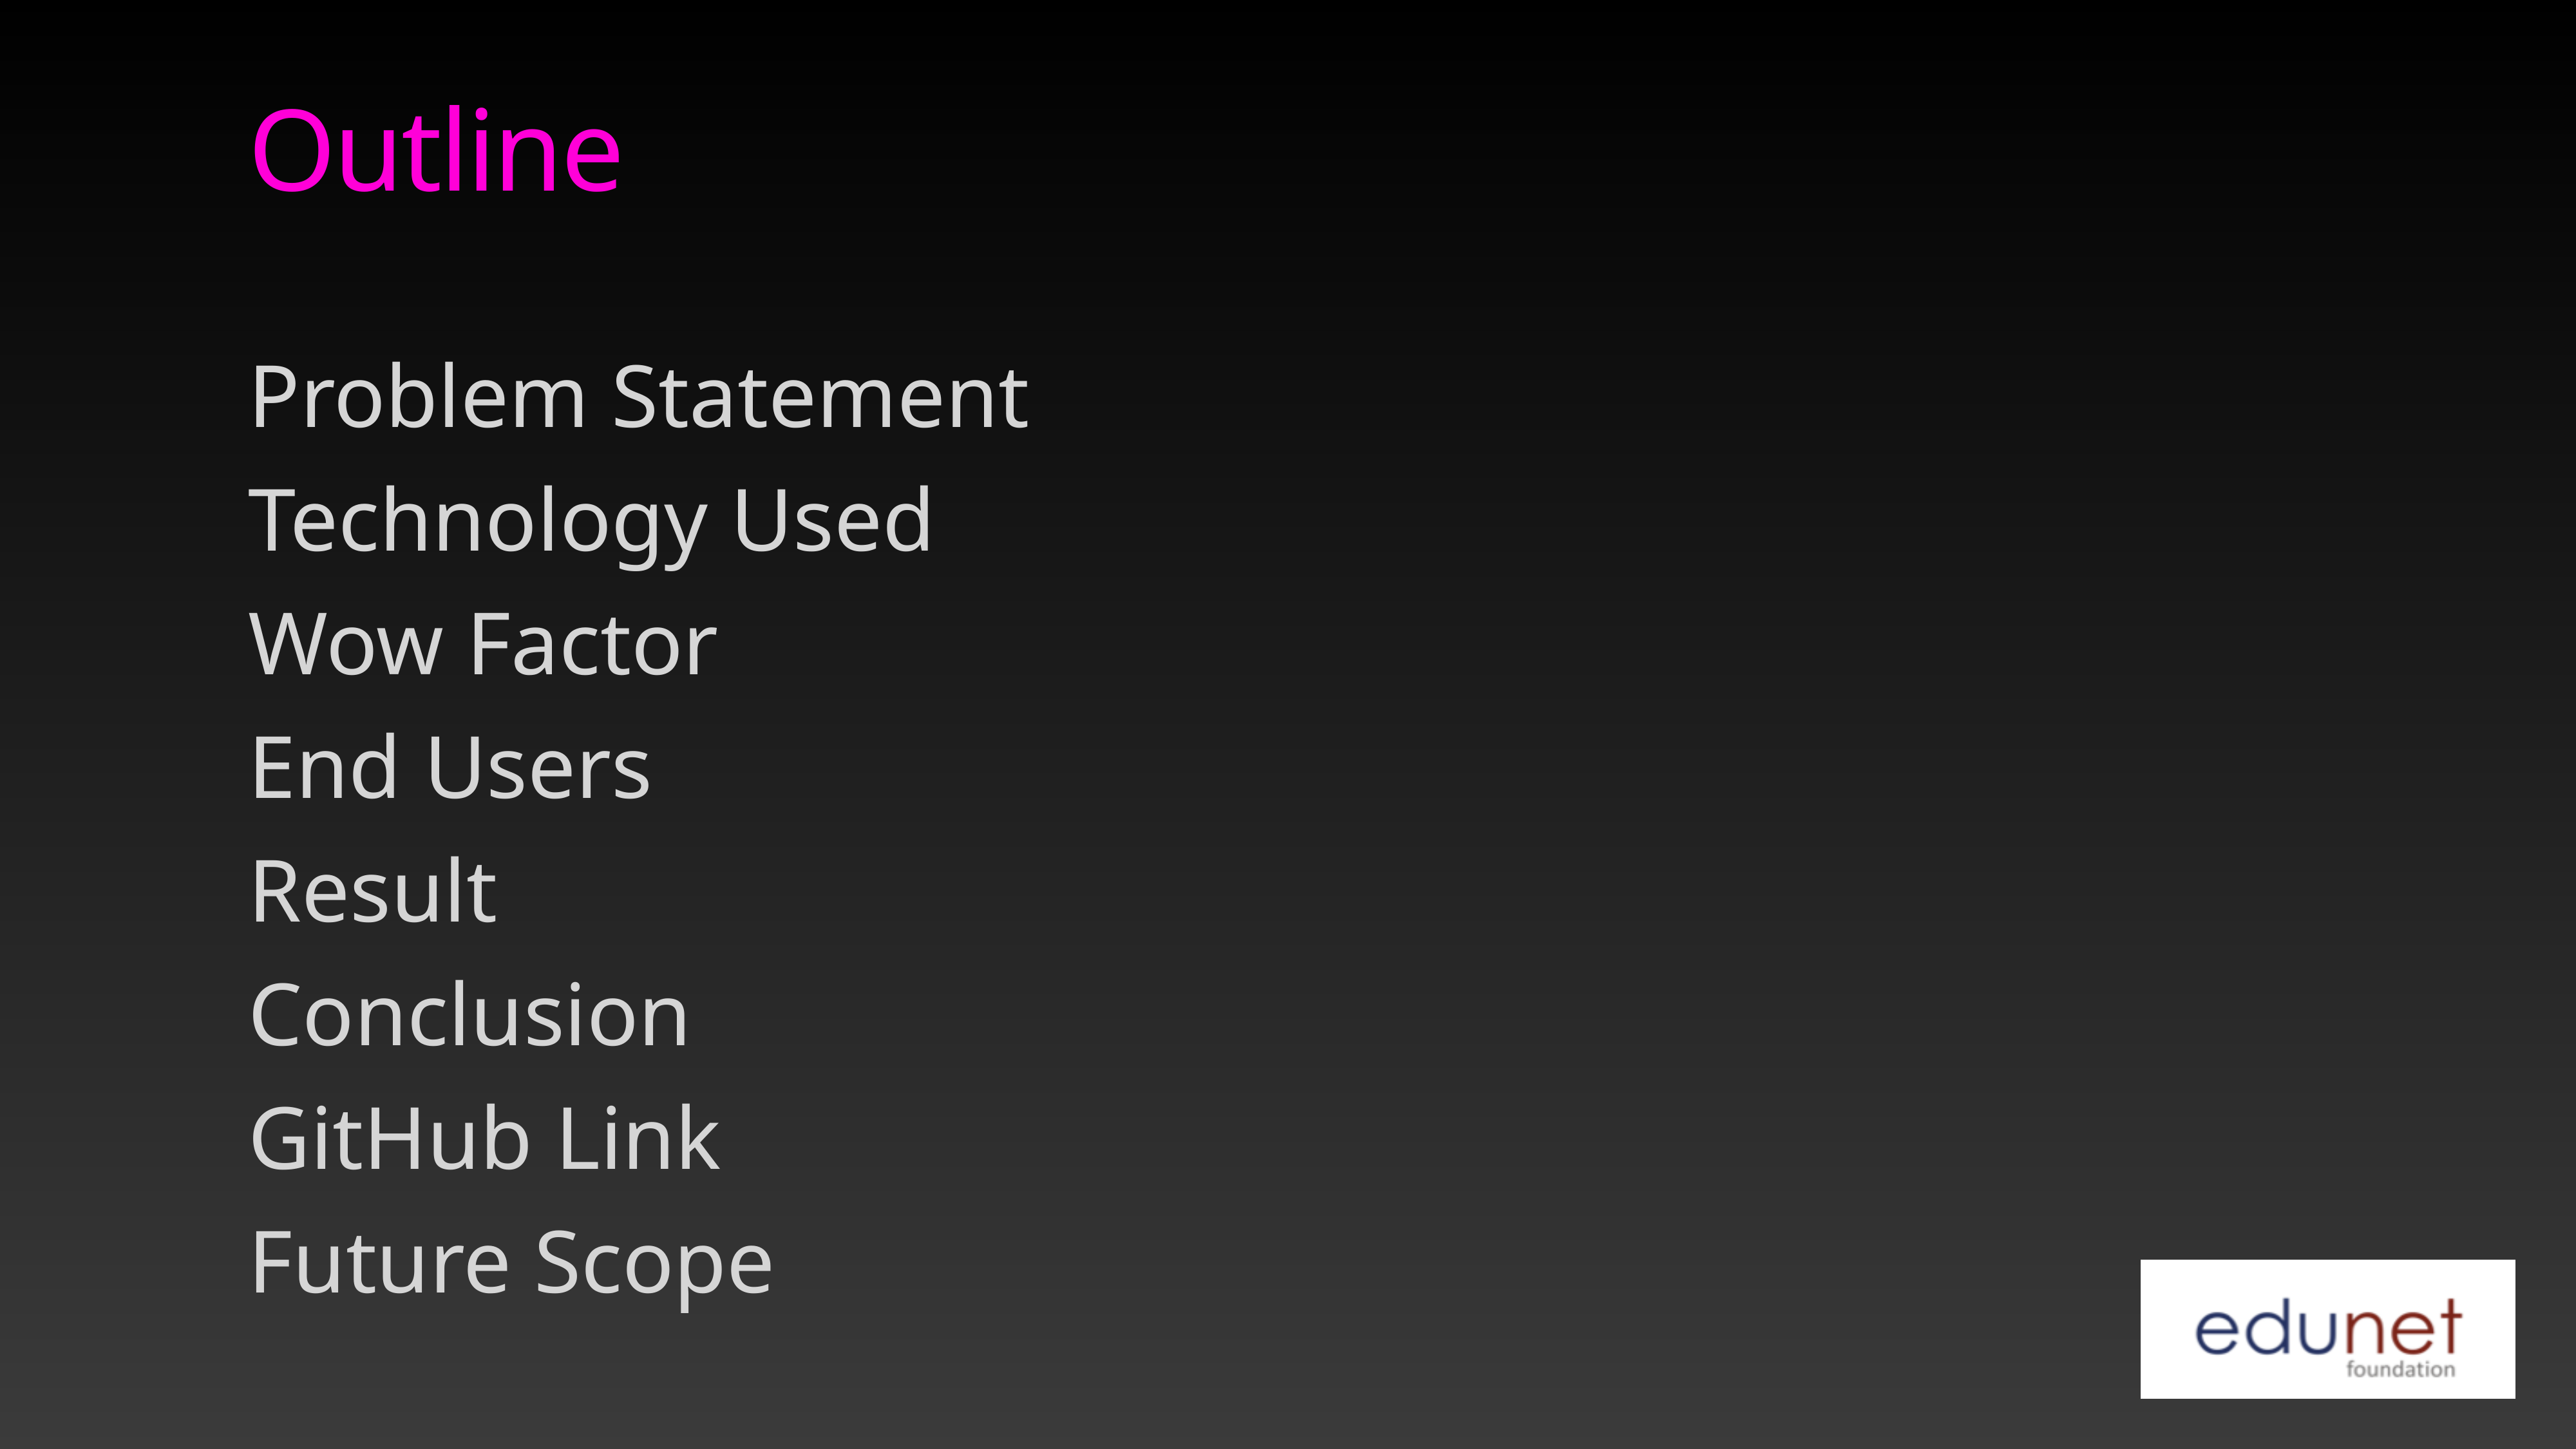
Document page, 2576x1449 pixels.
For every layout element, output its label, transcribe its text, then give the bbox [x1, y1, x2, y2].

picture [2140, 1259, 2515, 1399]
list Outline Problem Statement Technology Used Wow Factor End Users Result Conclusion GitHub Link Future Scope [242, 10, 2443, 1425]
